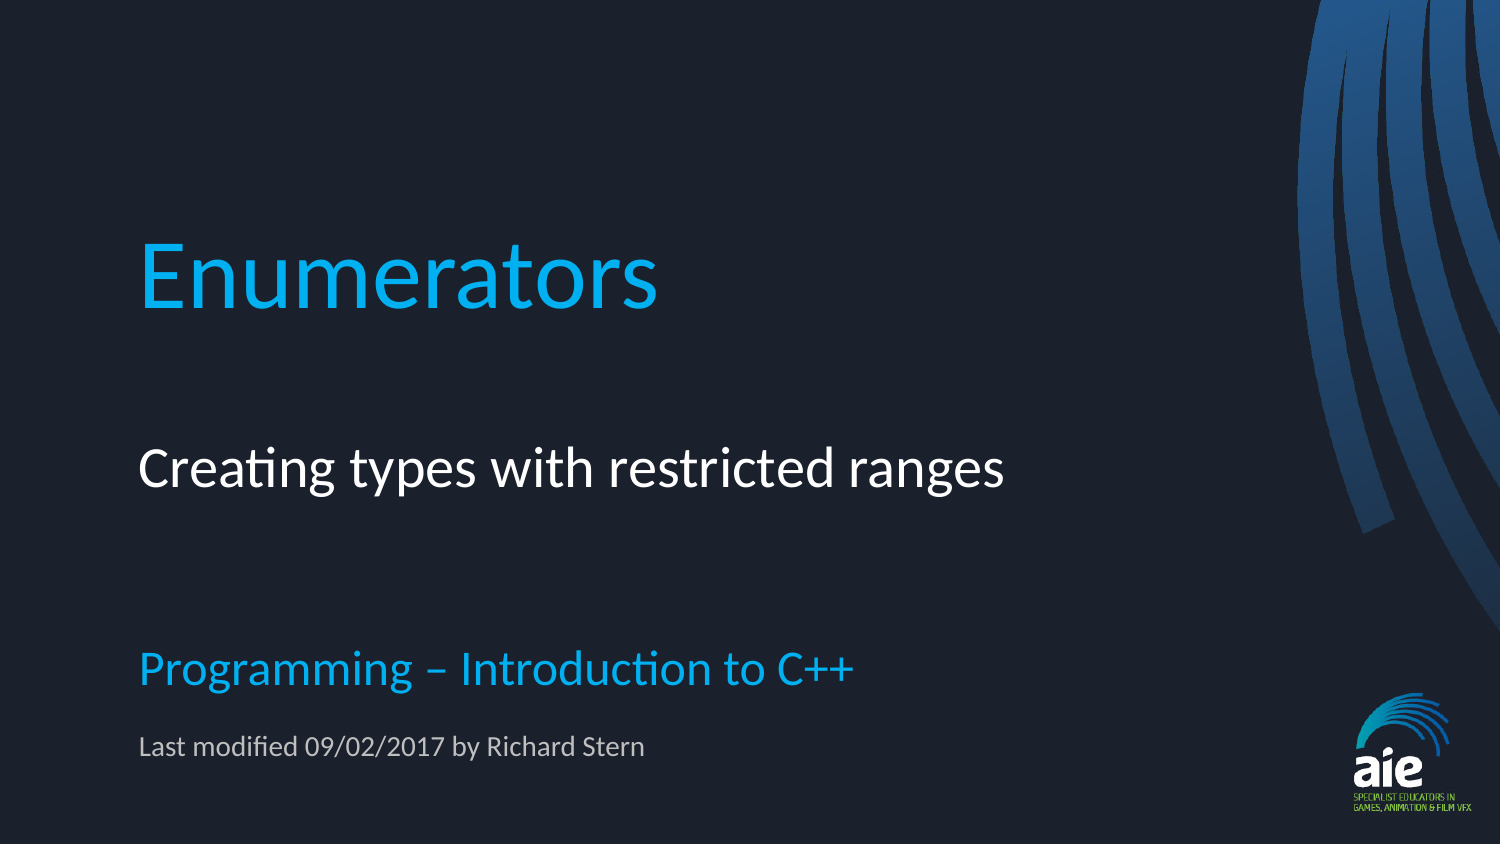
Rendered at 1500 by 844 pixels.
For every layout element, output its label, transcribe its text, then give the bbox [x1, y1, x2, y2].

title Enumerators [123, 126, 1376, 411]
list Last modified 09/02/2017 by Richard Stern [123, 719, 1317, 777]
list Programming – Introduction to C++ [123, 627, 1376, 708]
picture [0, 0, 1500, 844]
subtitle Creating types with restricted ranges [123, 421, 1376, 611]
